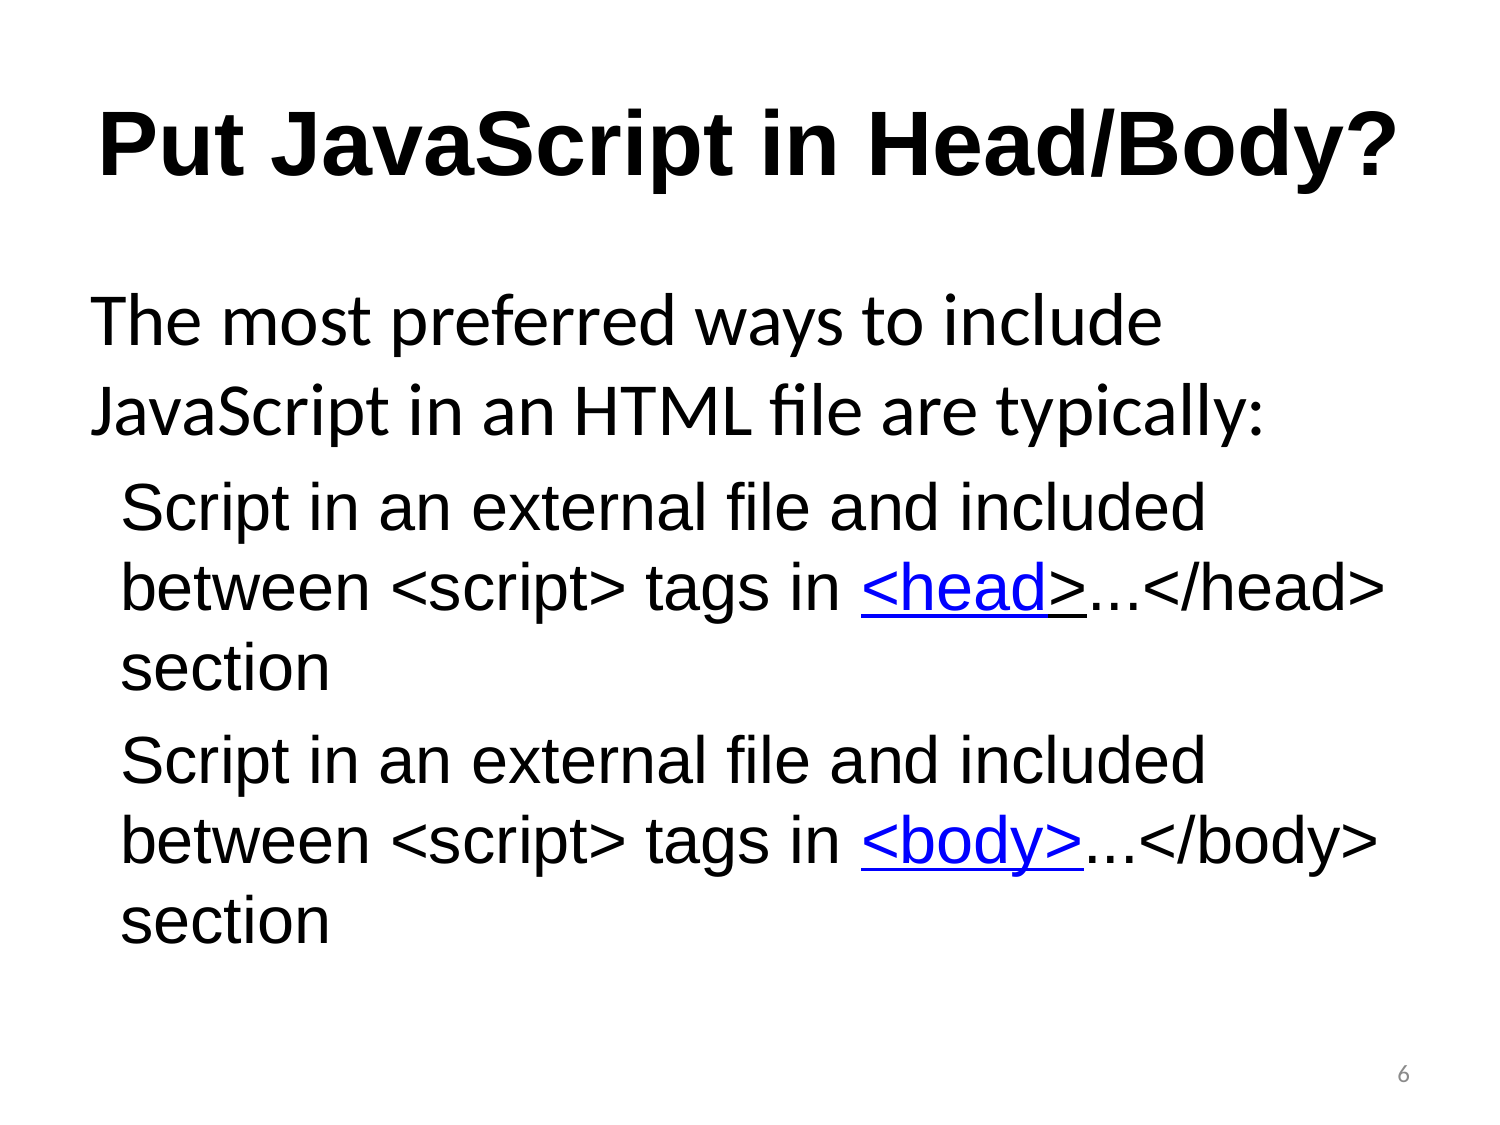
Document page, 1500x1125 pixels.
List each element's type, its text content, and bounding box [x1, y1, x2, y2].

list The most preferred ways to include JavaScript in an HTML file are typically: Script in an external file and included between <script> tags in <head>...</head> section Script in an external file and included between <script> tags in <body>...</body> section [75, 262, 1425, 1005]
title Put JavaScript in Head/Body? [75, 45, 1425, 233]
slide_number 6 [1074, 1042, 1425, 1103]
